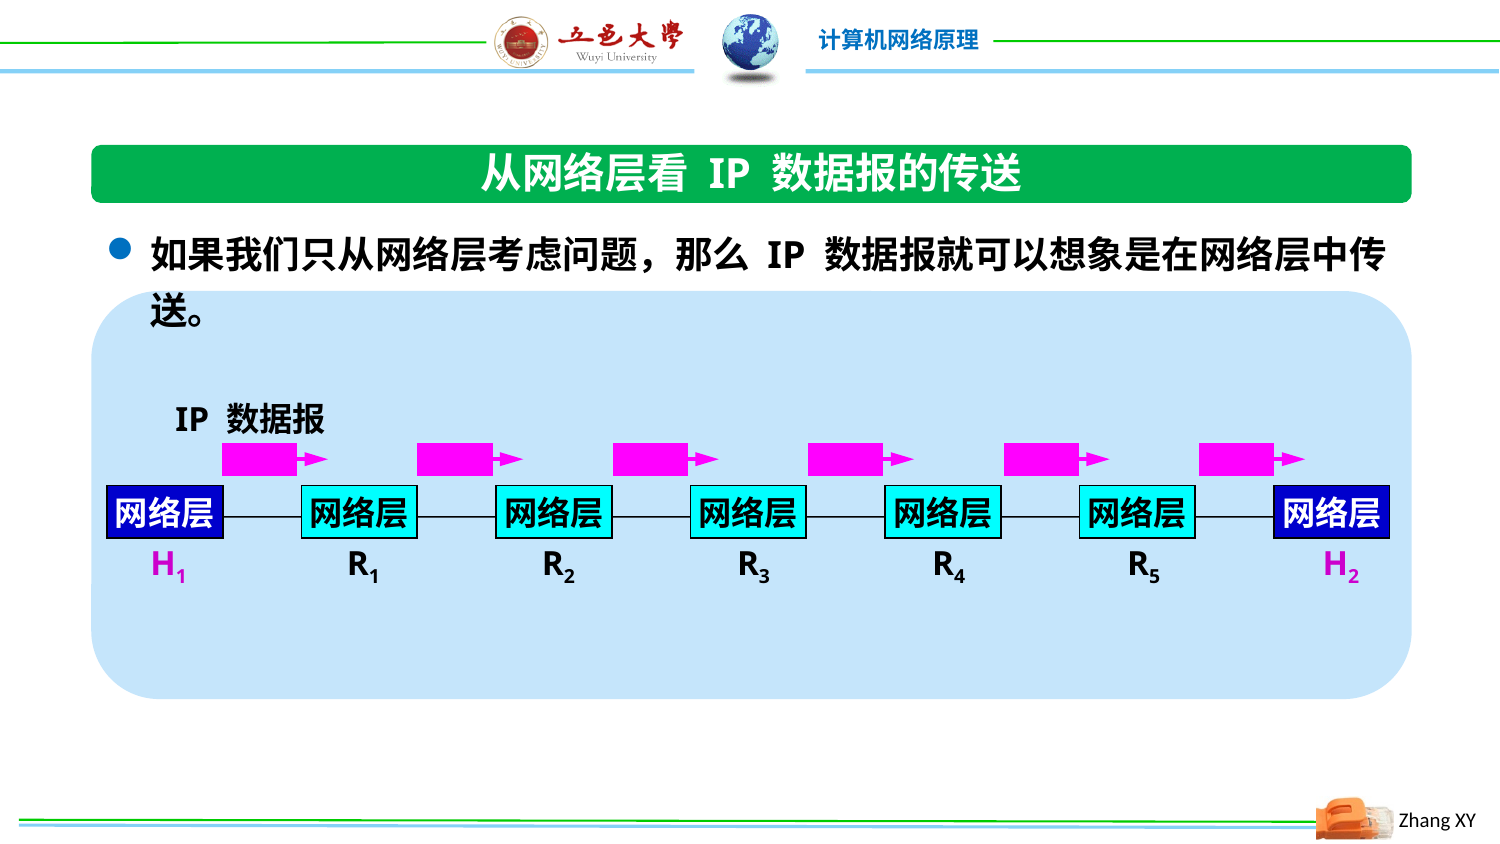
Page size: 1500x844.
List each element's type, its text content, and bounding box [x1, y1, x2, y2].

picture [1316, 796, 1394, 840]
text_box [89, 340, 1414, 702]
text_box [1038, 144, 1412, 203]
text_box 从网络层看 IP 数据报的传送 [465, 139, 1038, 205]
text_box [106, 390, 1390, 590]
picture [720, 12, 780, 88]
text_box [91, 144, 465, 203]
picture [494, 15, 697, 69]
text_box 如果我们只从网络层考虑问题，那么 IP 数据报就可以想象是在网络层中传送。 [91, 212, 1434, 340]
